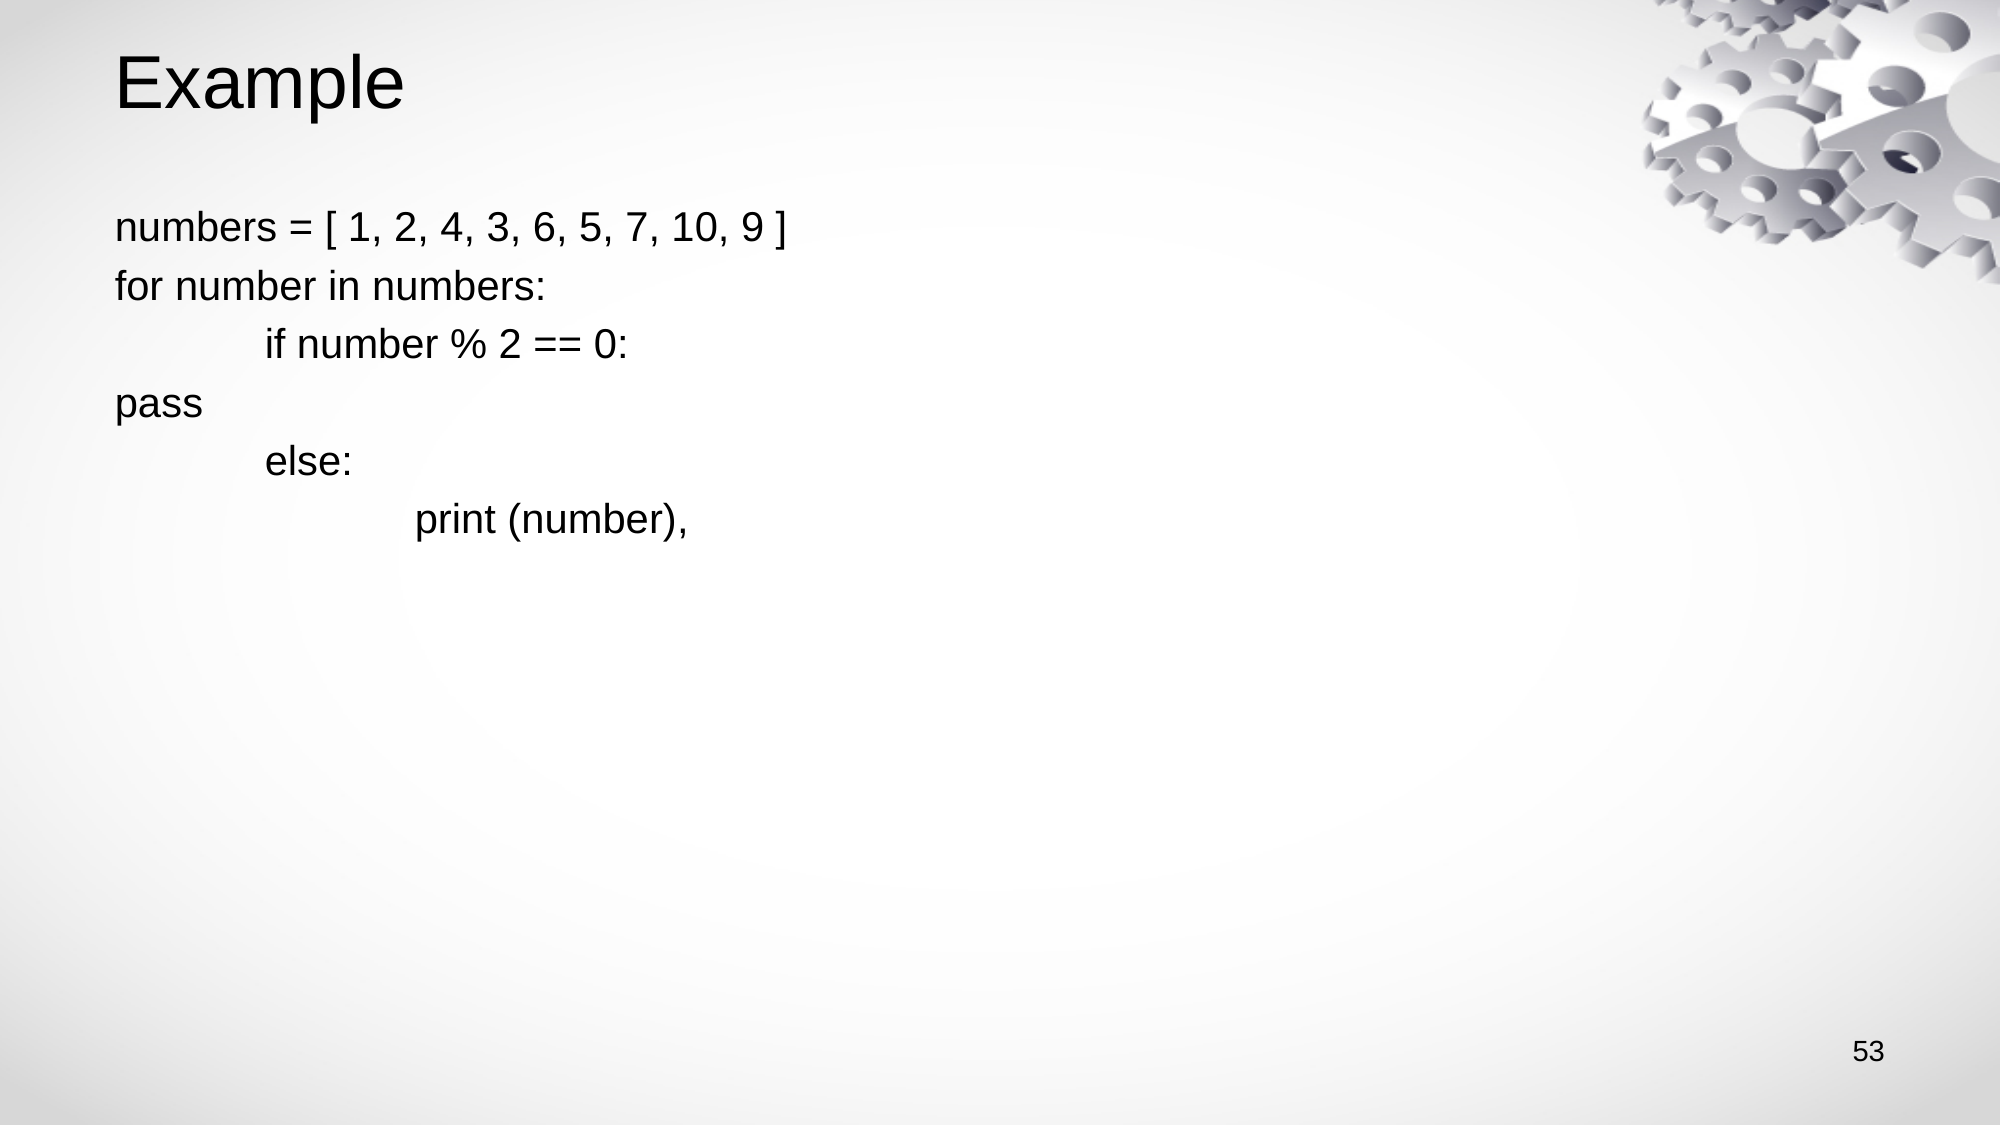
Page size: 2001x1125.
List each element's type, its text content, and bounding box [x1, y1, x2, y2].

list numbers = [ 1, 2, 4, 3, 6, 5, 7, 10, 9 ] for number in numbers: if number % 2 == 0: pass else: print (number), [99, 192, 1901, 1006]
slide_number 53 [1433, 1024, 1900, 1103]
title Example [99, 30, 1901, 127]
picture [0, 0, 2000, 1125]
